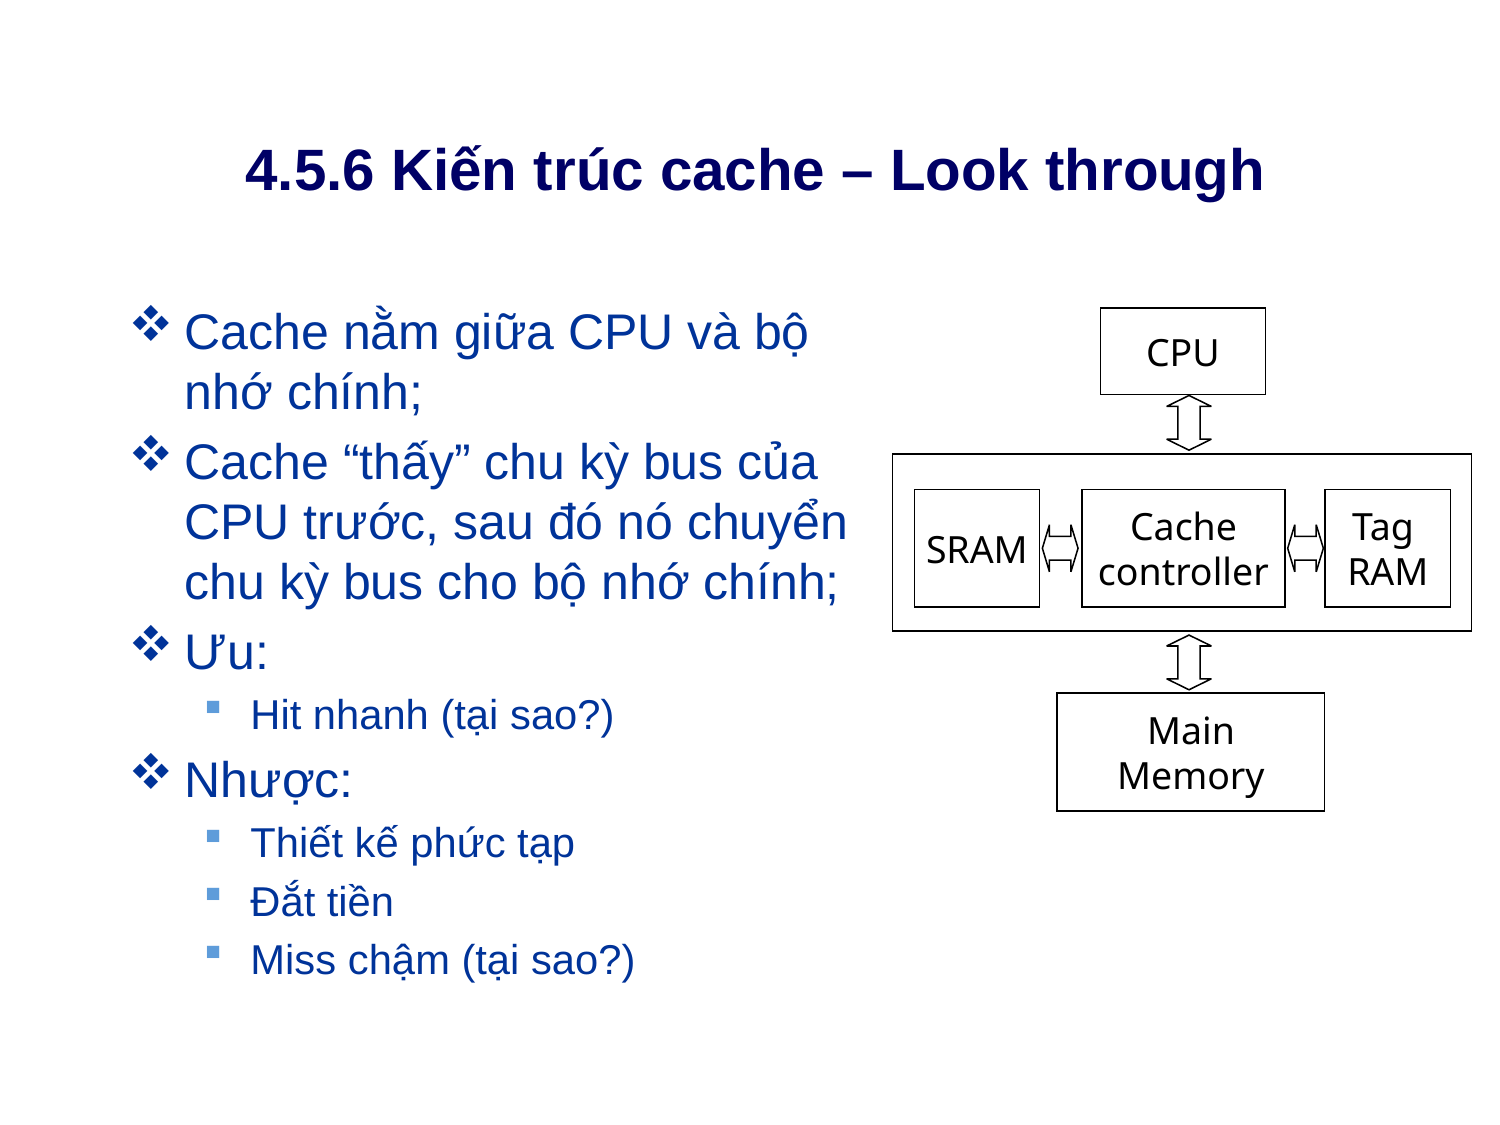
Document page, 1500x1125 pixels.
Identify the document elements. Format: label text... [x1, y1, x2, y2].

list Cache nằm giữa CPU và bộ nhớ chính; Cache “thấy” chu kỳ bus của CPU trước, sau đó nó chuyển chu kỳ bus cho bộ nhớ chính; Ưu: Hit nhanh (tại sao?) Nhược: Thiết kế phức tạp Đắt tiền Miss chậm (tại sao?) [113, 292, 875, 1006]
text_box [892, 307, 1472, 812]
title 4.5.6 Kiến trúc cache – Look through [37, 125, 1474, 211]
